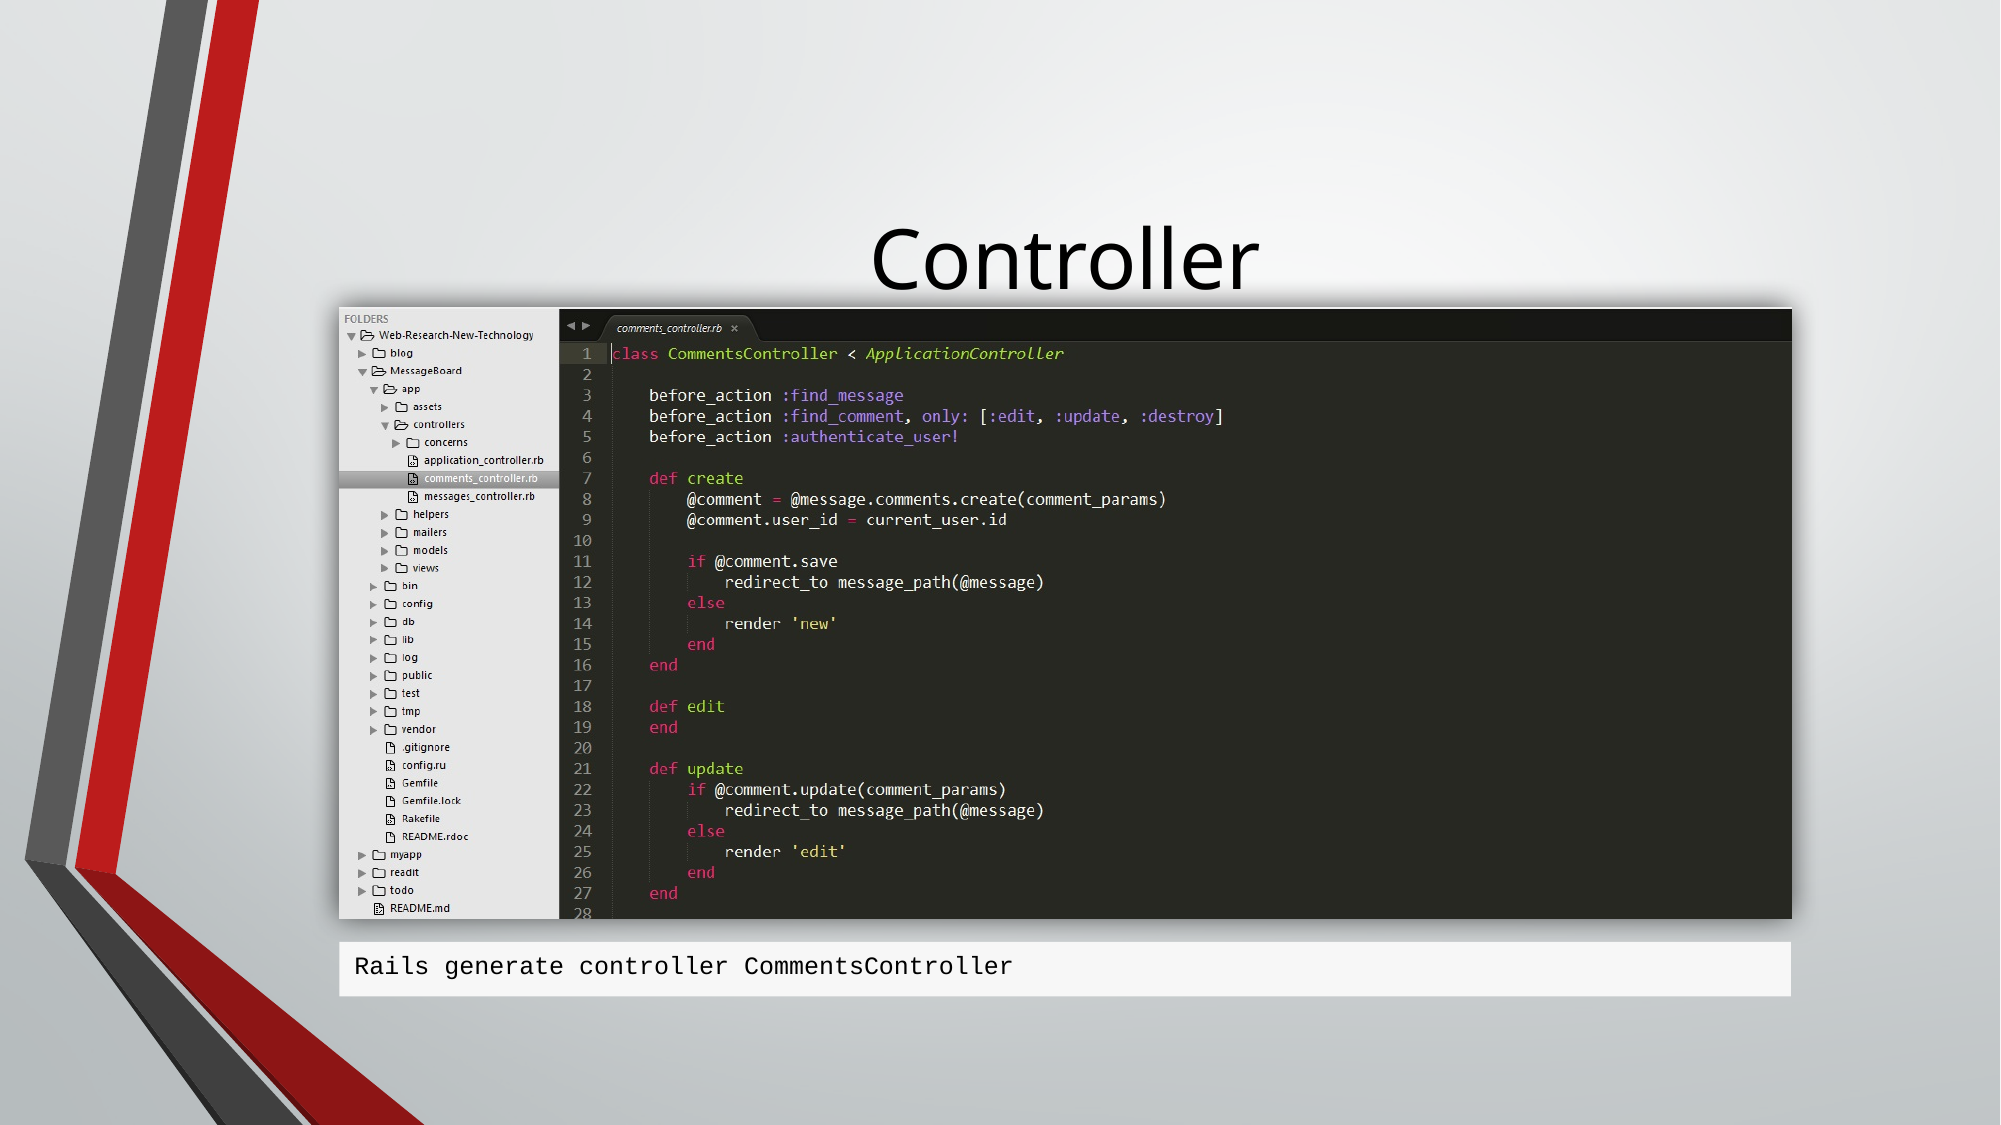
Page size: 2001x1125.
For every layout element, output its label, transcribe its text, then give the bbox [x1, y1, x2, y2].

text_box Rails generate controller CommentsController [339, 941, 1791, 997]
title Controller [243, 112, 1887, 400]
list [339, 307, 1792, 919]
